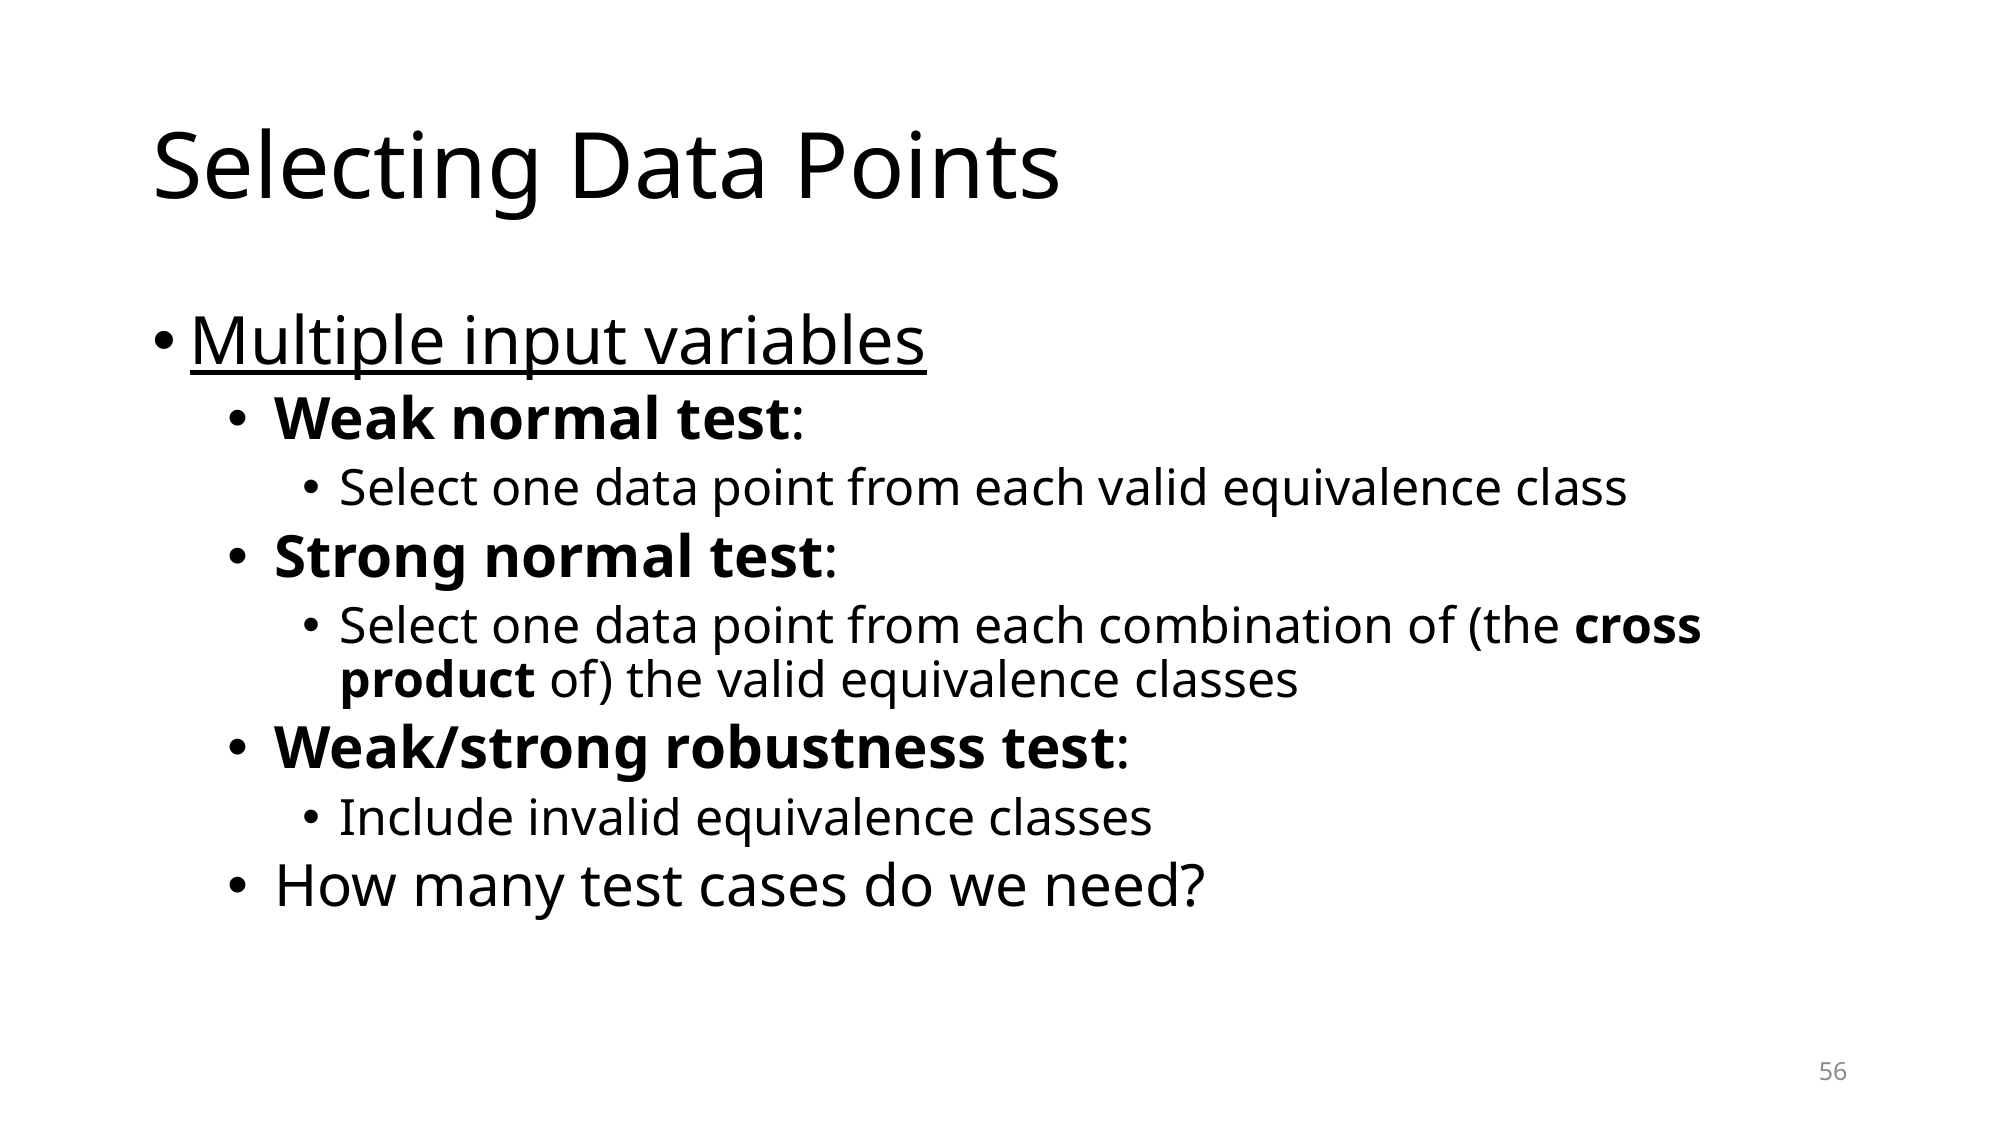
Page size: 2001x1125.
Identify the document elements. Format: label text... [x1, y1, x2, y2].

slide_number 56 [1412, 1042, 1863, 1103]
title Selecting Data Points [137, 59, 1863, 278]
list Multiple input variables Weak normal test: Select one data point from each valid equivalence class Strong normal test: Select one data point from each combination of (the cross product of) the valid equivalence classes Weak/strong robustness test: Include invalid equivalence classes How many test cases do we need? [137, 299, 1863, 1014]
